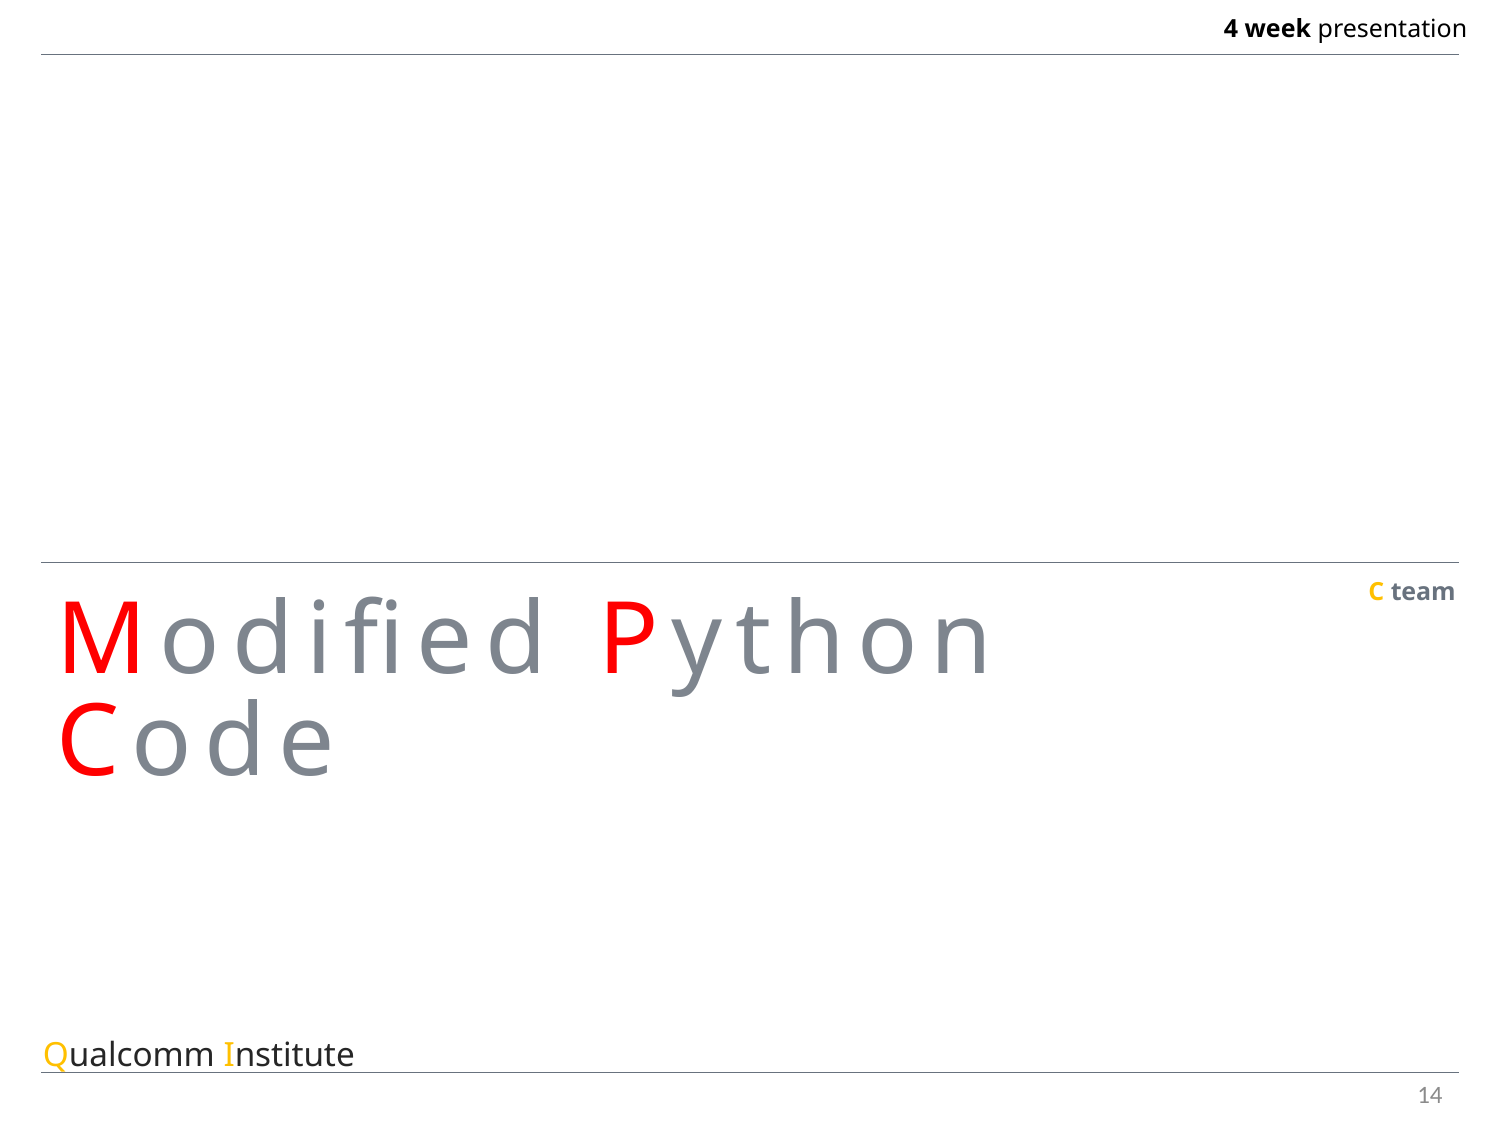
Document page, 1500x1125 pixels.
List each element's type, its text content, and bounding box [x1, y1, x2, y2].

slide_number 14 [1120, 1063, 1458, 1124]
text_box Modified Python Code [41, 585, 1209, 804]
